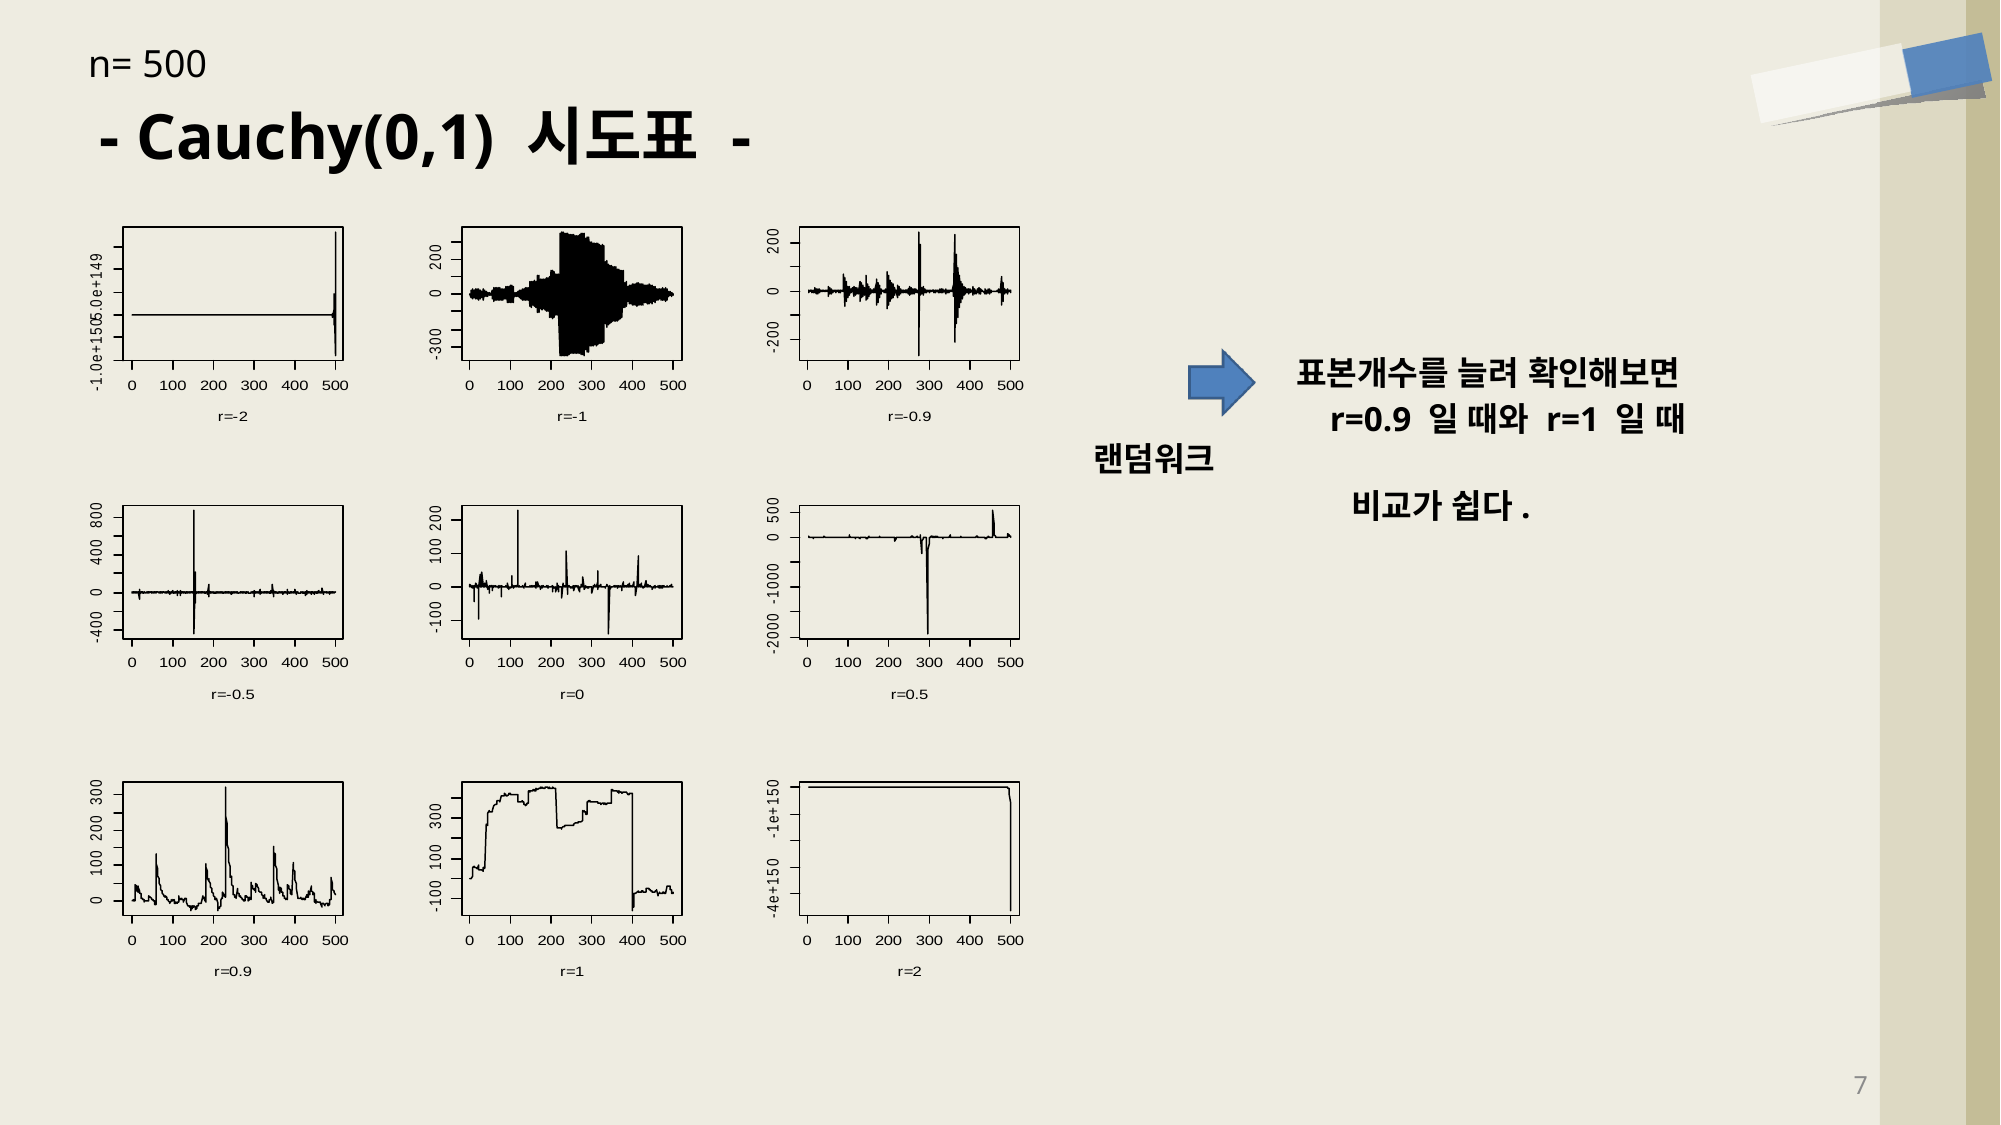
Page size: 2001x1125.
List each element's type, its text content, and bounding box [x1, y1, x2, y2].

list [45, 163, 1060, 994]
text_box n= 500 [73, 32, 284, 93]
slide_number 7 [1416, 1061, 1883, 1112]
picture [1188, 347, 1257, 417]
list 표본개수를 늘려 확인해보면 r=0.9 일 때와 r=1 일 때 랜덤워크 비교가 쉽다. [1085, 180, 1784, 1013]
title - Cauchy(0,1) 시도표 - [85, 62, 1868, 180]
